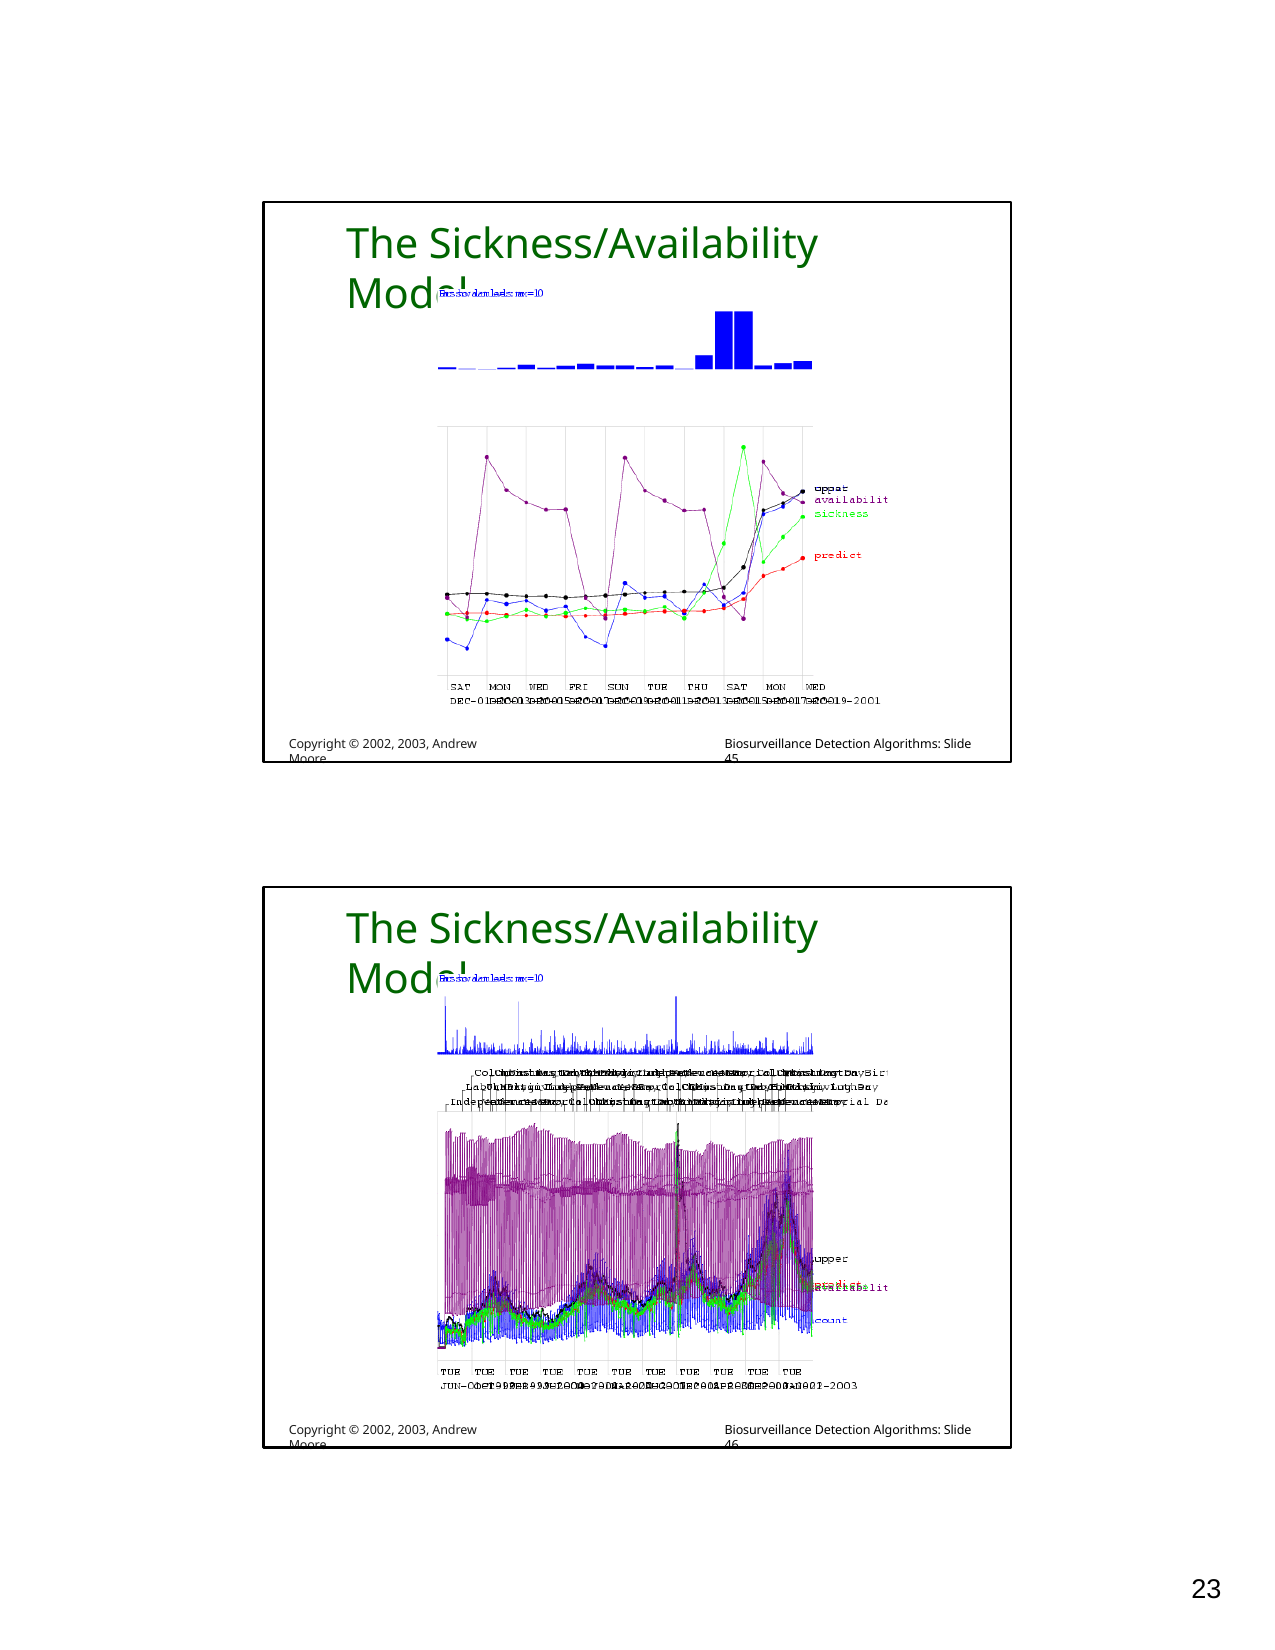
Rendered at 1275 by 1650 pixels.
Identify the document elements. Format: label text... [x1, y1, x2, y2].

text_box [263, 201, 1012, 763]
text_box [263, 887, 1012, 1448]
text_box Biosurveillance Detection Algorithms: Slide 46 [724, 1448, 980, 1452]
slide_number 10 [1187, 1571, 1226, 1650]
text_box Copyright © 2002, 2003, Andrew Moore [288, 763, 517, 767]
text_box Copyright © 2002, 2003, Andrew Moore [288, 1448, 517, 1452]
text_box Biosurveillance Detection Algorithms: Slide 45 [724, 763, 980, 767]
